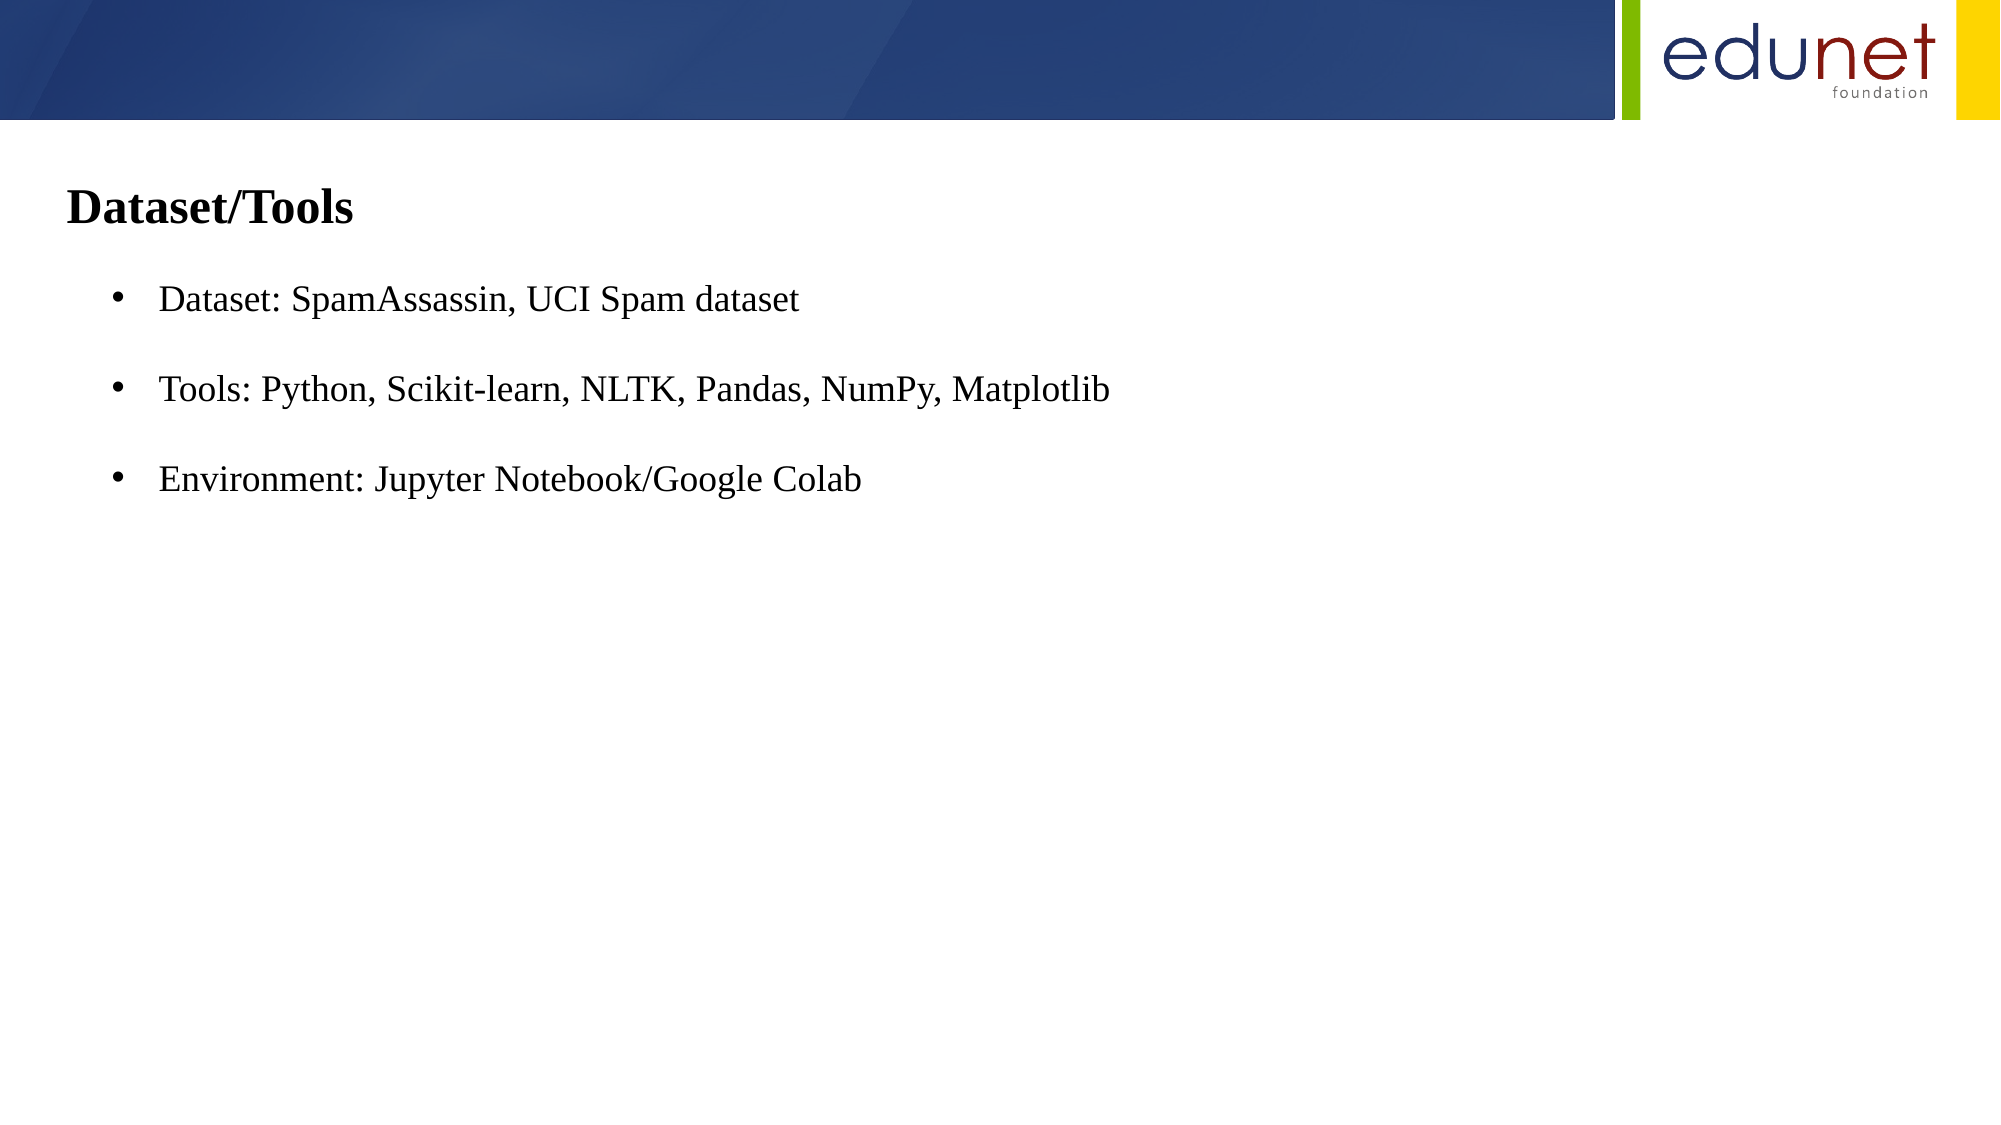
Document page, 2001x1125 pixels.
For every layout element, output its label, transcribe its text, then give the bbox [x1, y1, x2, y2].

picture [1652, 12, 1948, 108]
text_box Dataset/Tools [51, 166, 1054, 242]
text_box Dataset: SpamAssassin, UCI Spam dataset Tools: Python, Scikit-learn, NLTK, Pandas, NumPy, Matplotlib Environment: Jupyter Notebook/Google Colab [96, 267, 1378, 507]
